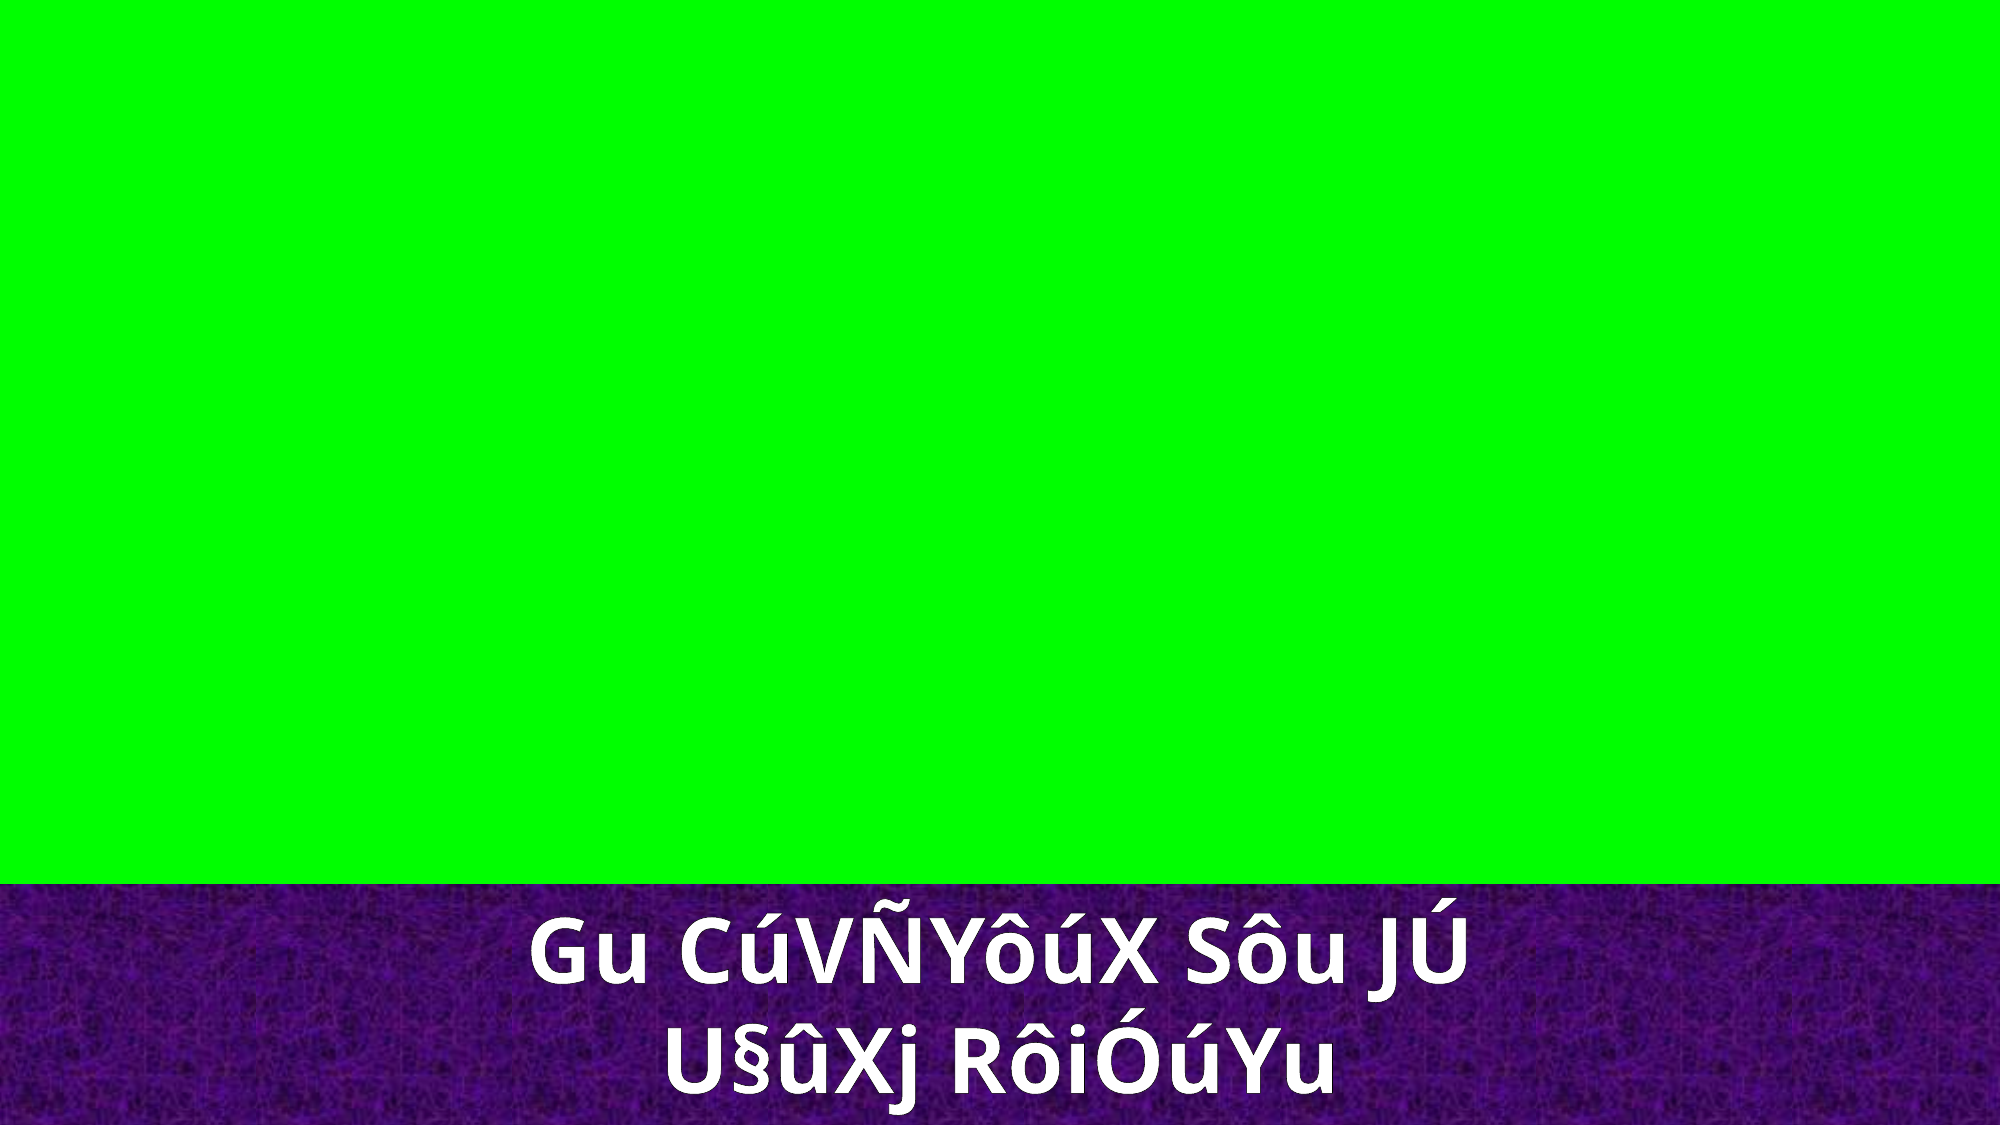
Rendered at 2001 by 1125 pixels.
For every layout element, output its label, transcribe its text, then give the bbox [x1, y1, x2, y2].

text_box Gu CúVÑYôúX Sôu JÚ U§ûXj RôiÓúYu [0, 884, 2000, 1119]
text_box [0, 1119, 2000, 1125]
